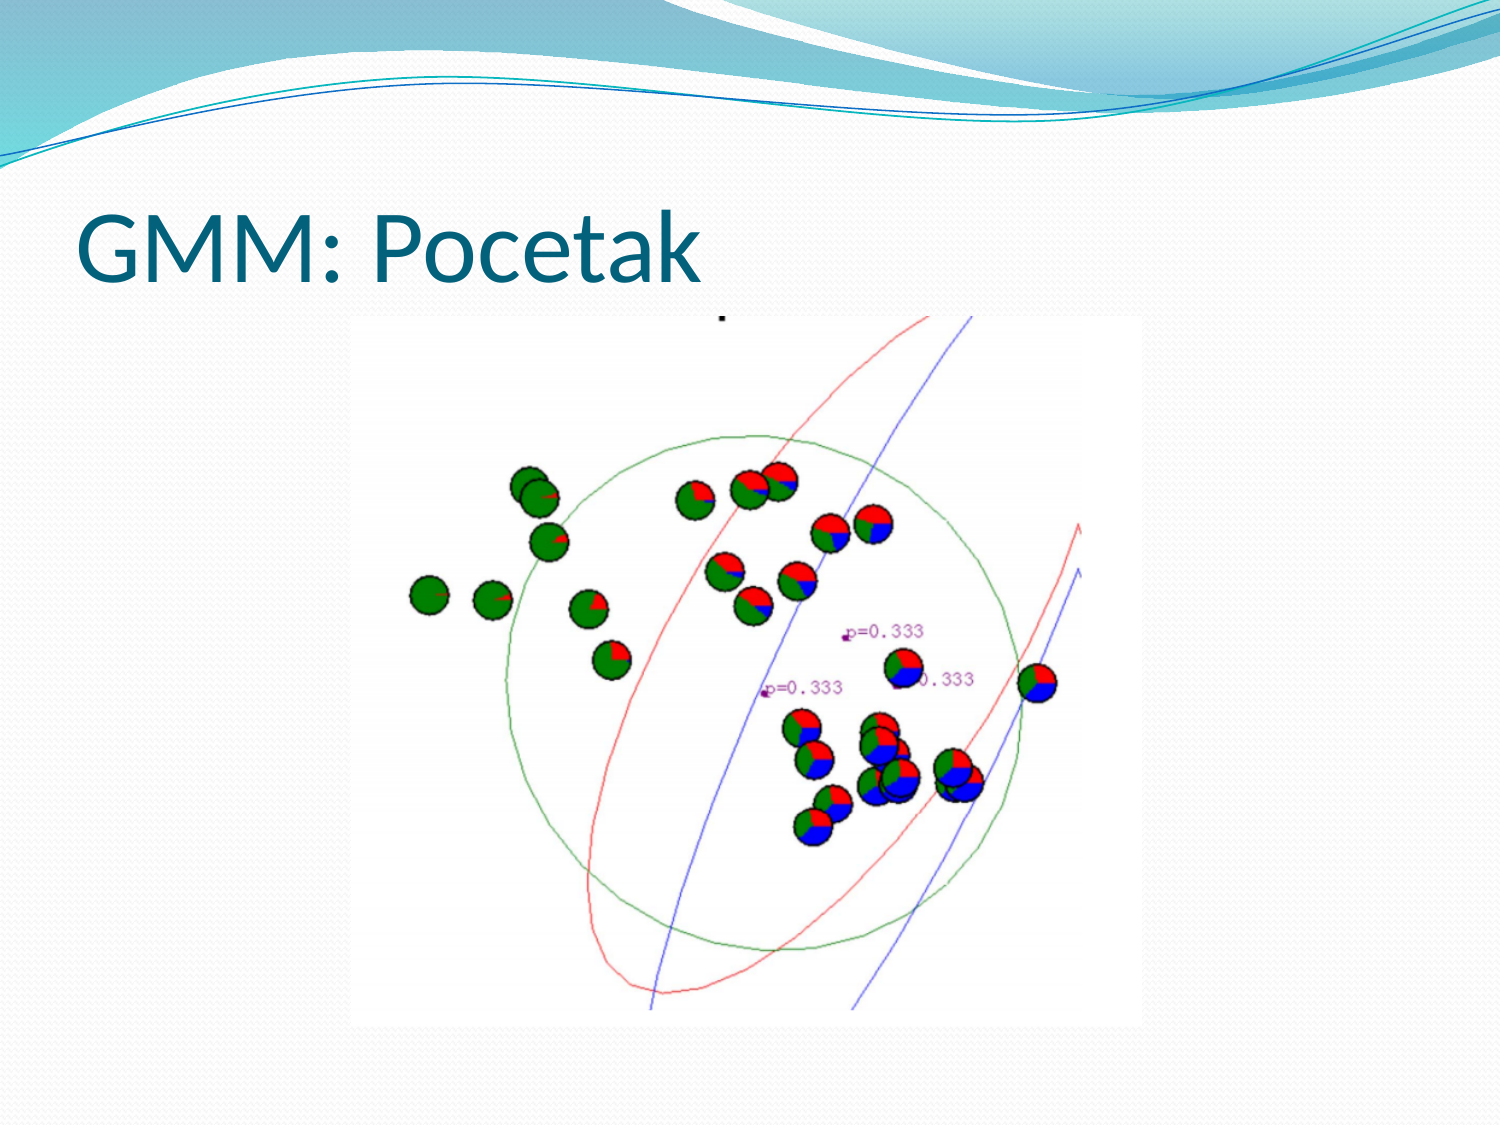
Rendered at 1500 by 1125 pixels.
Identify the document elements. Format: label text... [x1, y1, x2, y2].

title GMM: Pocetak [75, 115, 1425, 303]
picture [351, 316, 1143, 1027]
